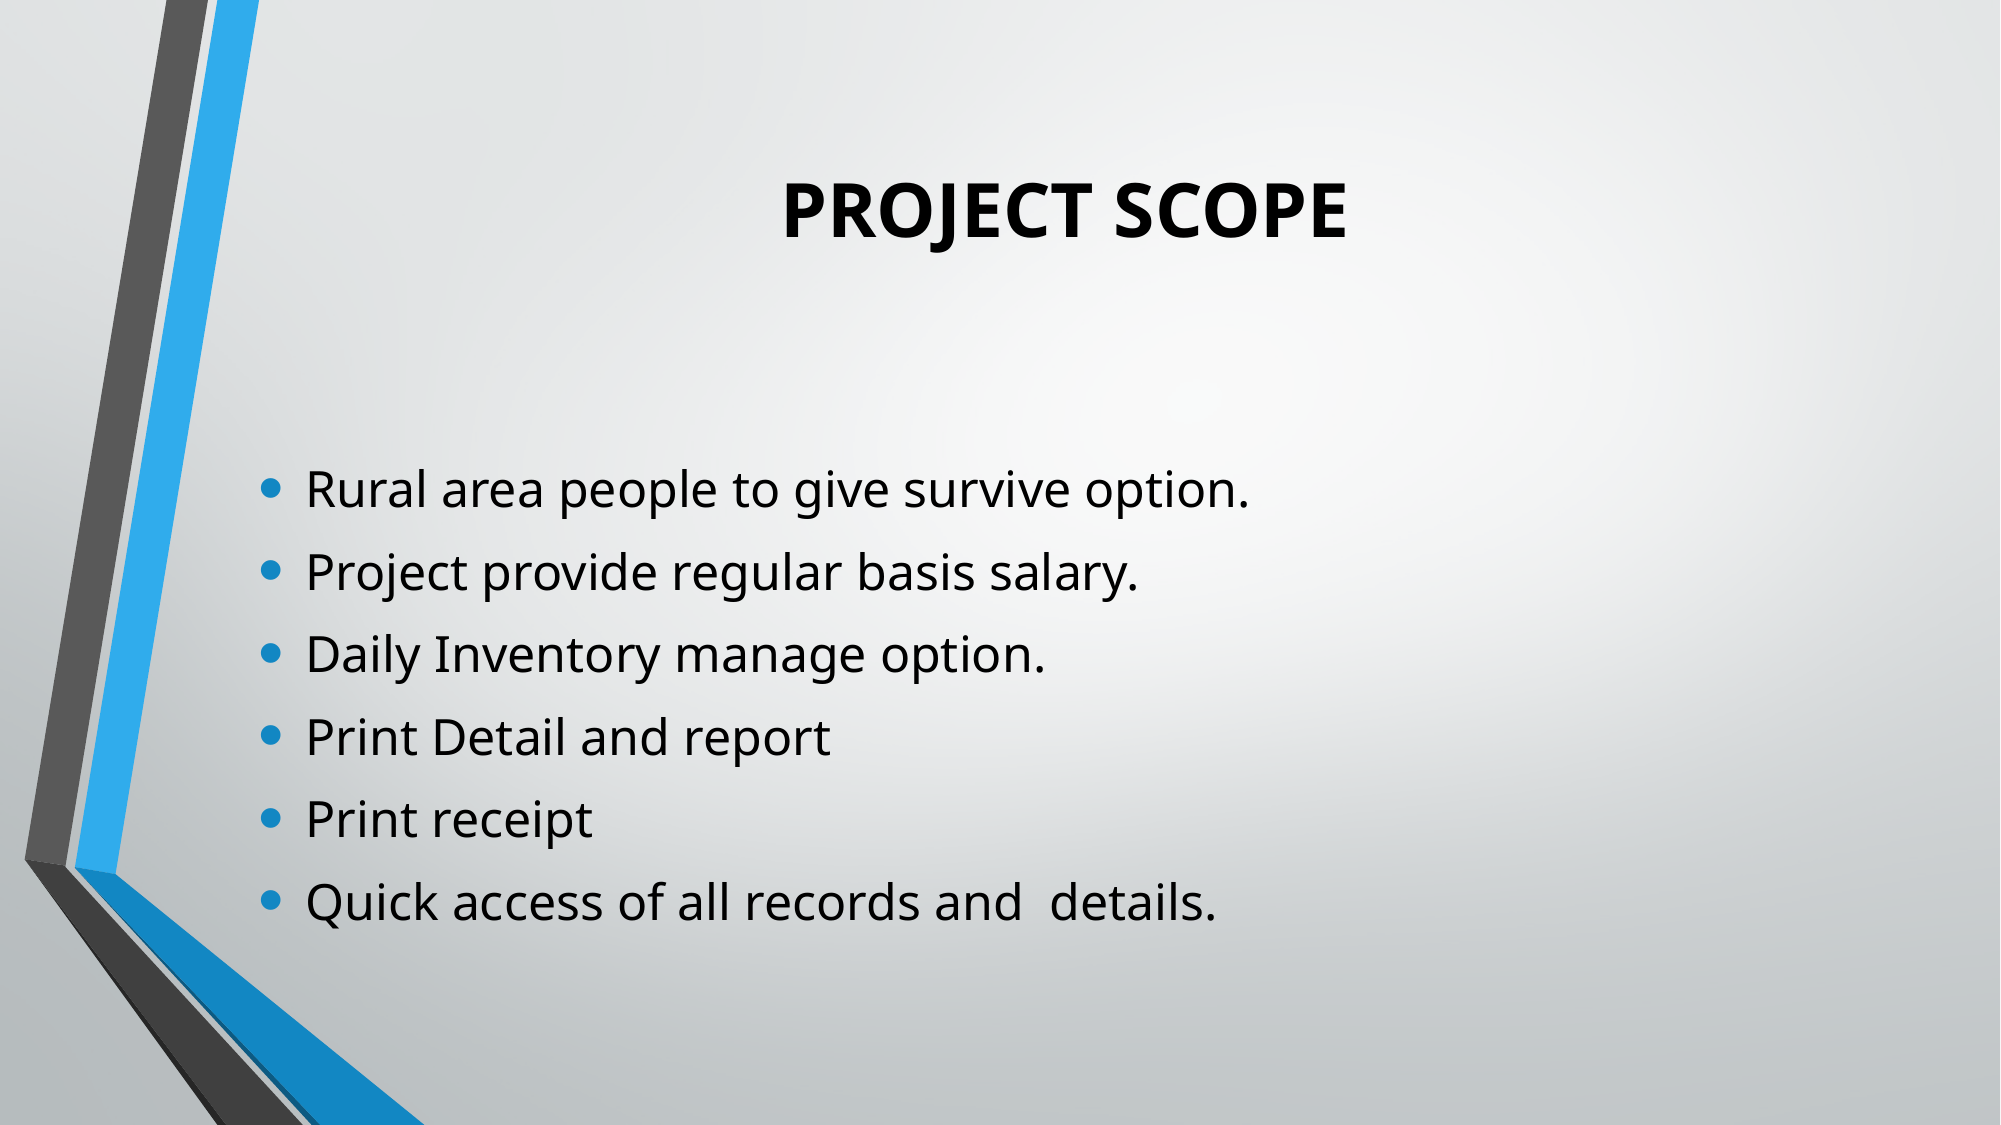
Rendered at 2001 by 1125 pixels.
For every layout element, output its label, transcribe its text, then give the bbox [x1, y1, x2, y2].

list Rural area people to give survive option. Project provide regular basis salary. Daily Inventory manage option. Print Detail and report Print receipt Quick access of all records and details. [243, 437, 1887, 950]
title PROJECT SCOPE [243, 112, 1887, 304]
